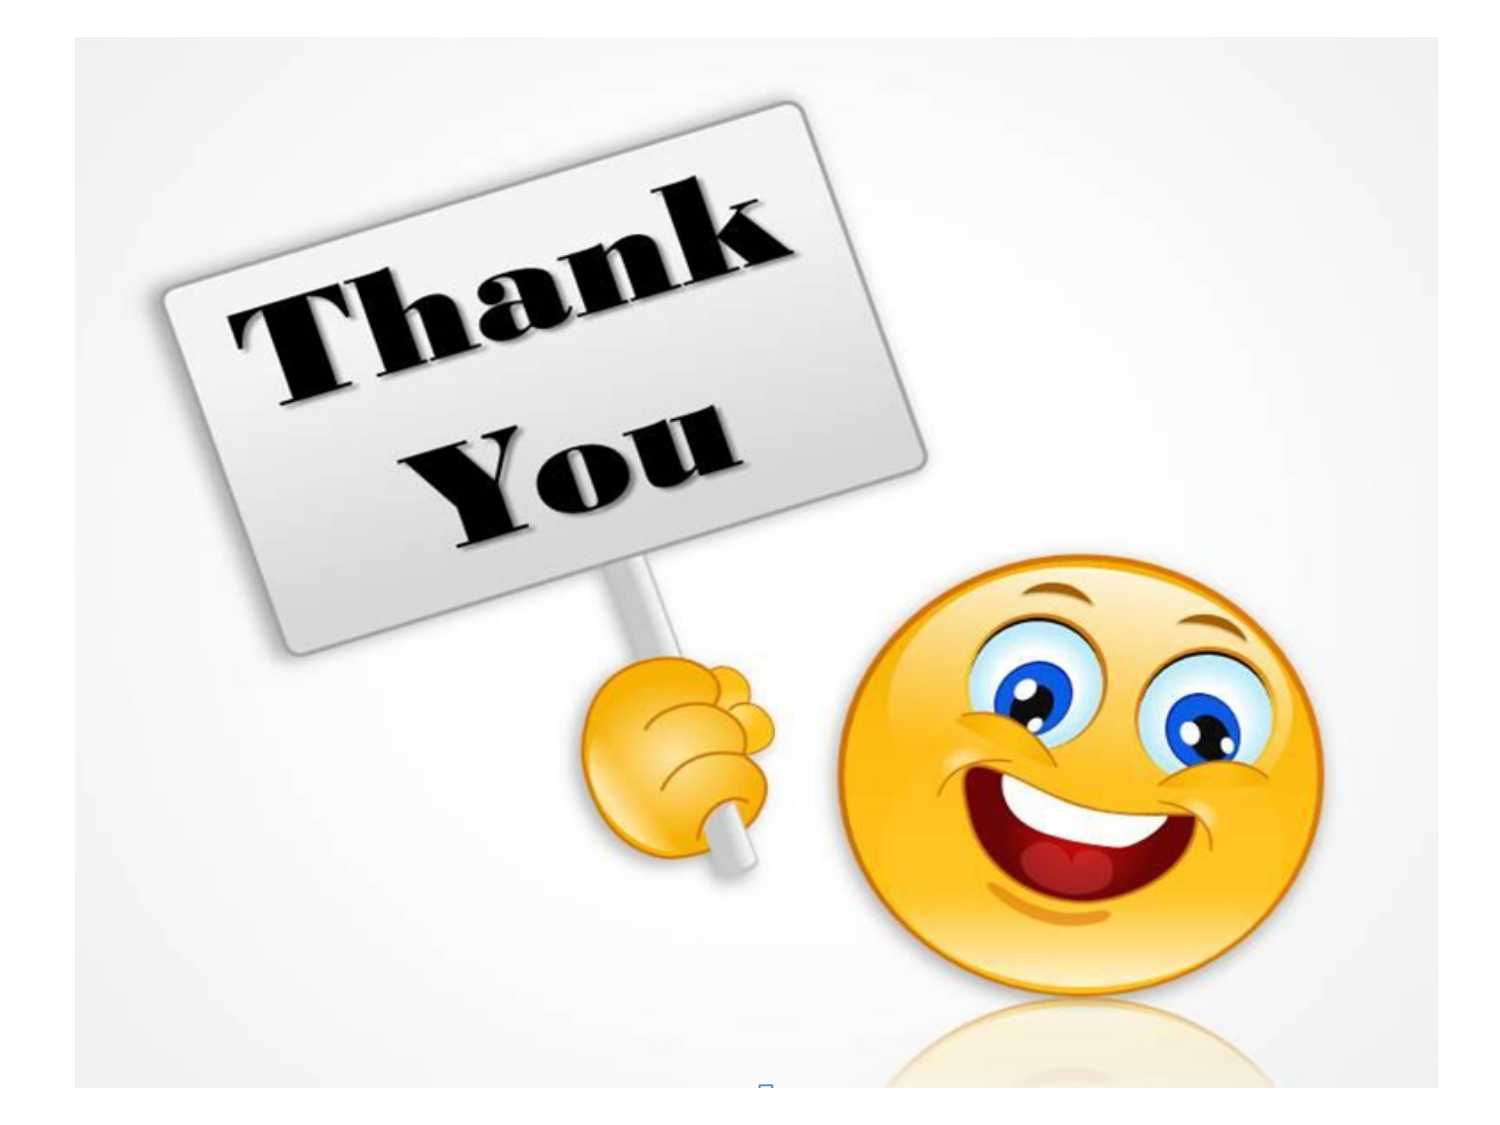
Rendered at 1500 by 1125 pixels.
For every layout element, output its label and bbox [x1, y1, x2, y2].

picture [74, 37, 1438, 1088]
